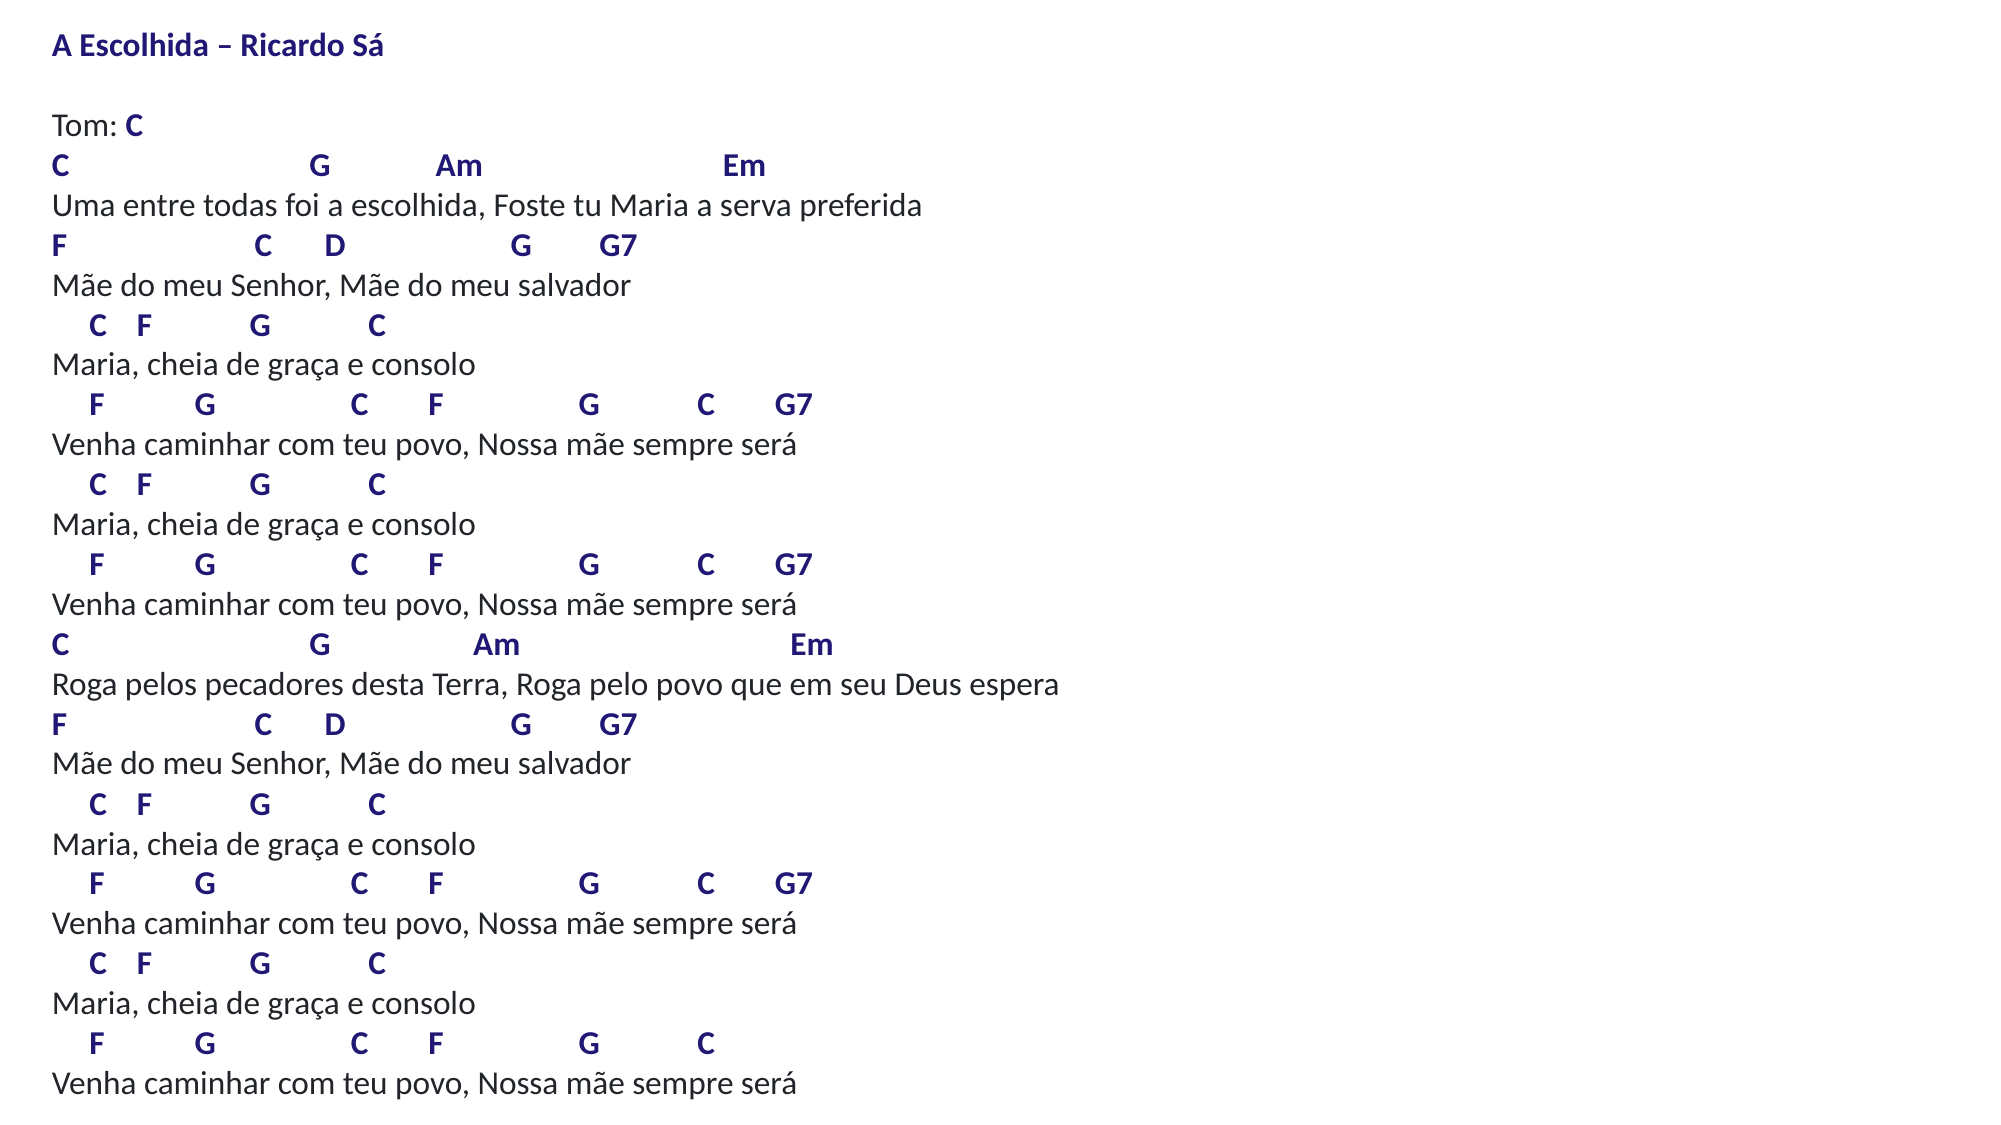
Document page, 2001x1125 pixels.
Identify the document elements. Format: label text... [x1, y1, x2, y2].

text_box A Escolhida – Ricardo Sá Tom: C C G Am Em Uma entre todas foi a escolhida, Foste tu Maria a serva preferida F C D G G7 Mãe do meu Senhor, Mãe do meu salvador C F G C Maria, cheia de graça e consolo F G C F G C G7 Venha caminhar com teu povo, Nossa mãe sempre será C F G C Maria, cheia de graça e consolo F G C F G C G7 Venha caminhar com teu povo, Nossa mãe sempre será C G Am Em Roga pelos pecadores desta Terra, Roga pelo povo que em seu Deus espera F C D G G7 Mãe do meu Senhor, Mãe do meu salvador C F G C Maria, cheia de graça e consolo F G C F G C G7 Venha caminhar com teu povo, Nossa mãe sempre será C F G C Maria, cheia de graça e consolo F G C F G C Venha caminhar com teu povo, Nossa mãe sempre será [37, 15, 1954, 1125]
